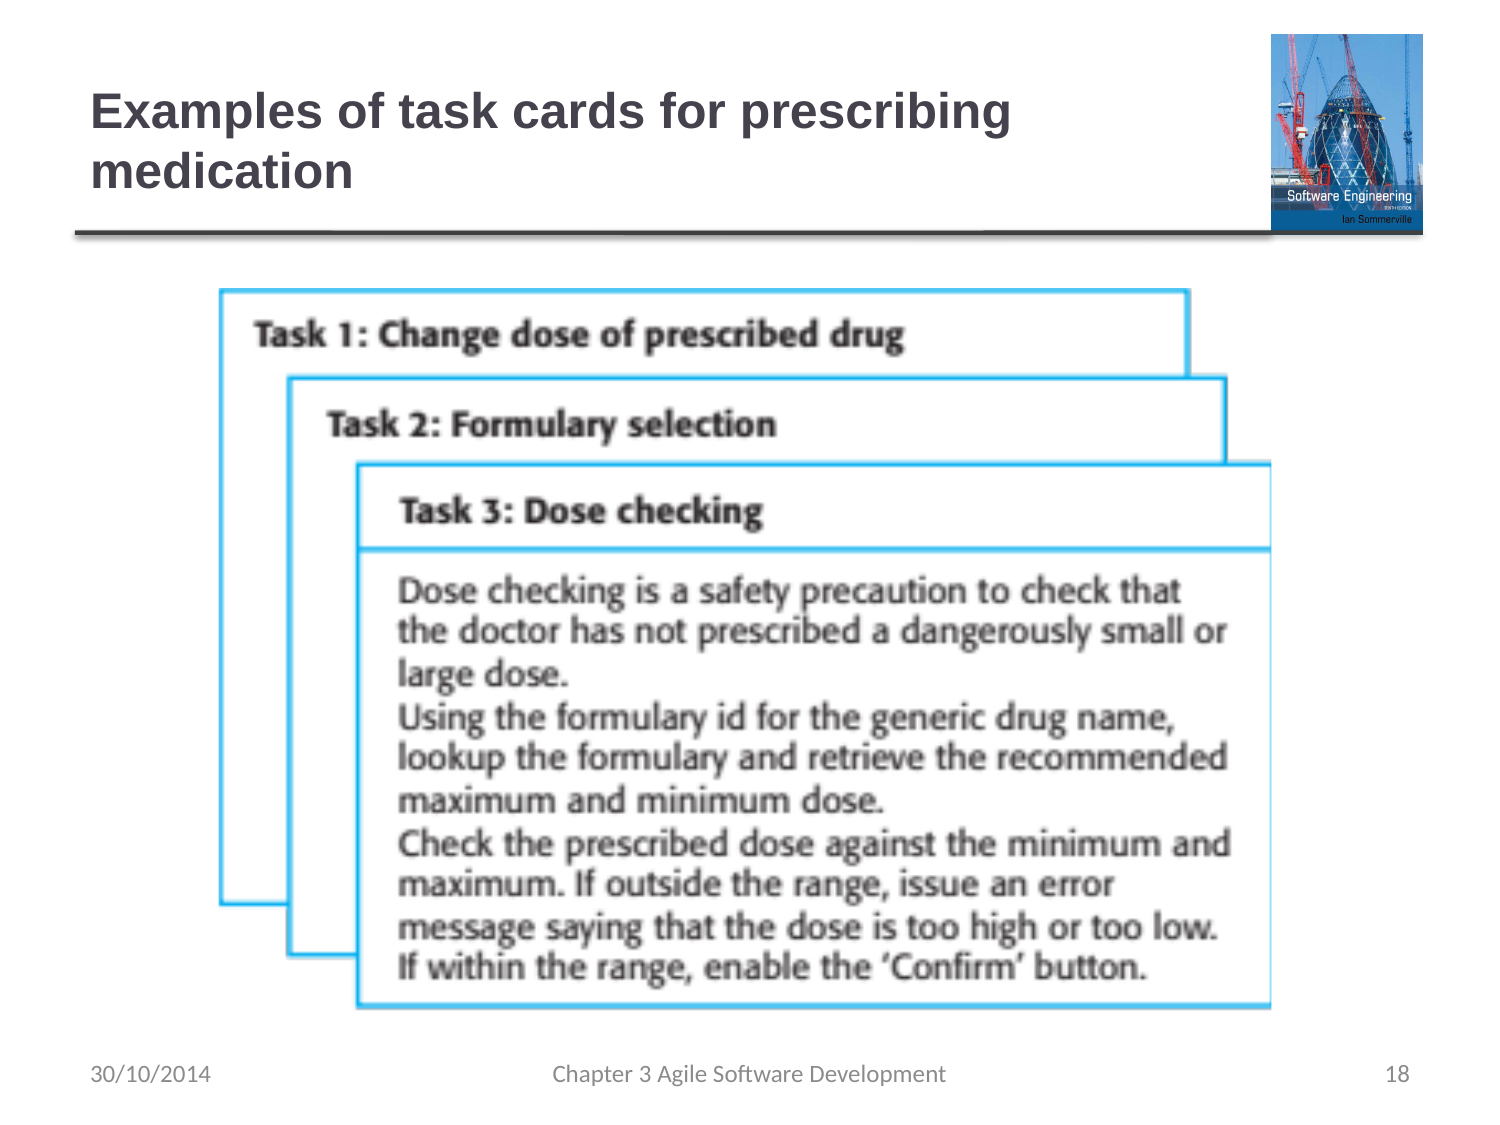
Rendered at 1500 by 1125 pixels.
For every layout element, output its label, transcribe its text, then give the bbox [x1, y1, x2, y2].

picture [218, 288, 1272, 1031]
footer Chapter 3 Agile Software Development [512, 1042, 988, 1103]
picture [1271, 34, 1423, 230]
slide_number 18 [1074, 1042, 1425, 1103]
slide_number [75, 1042, 425, 1103]
title Examples of task cards for prescribing medication [74, 44, 1272, 233]
